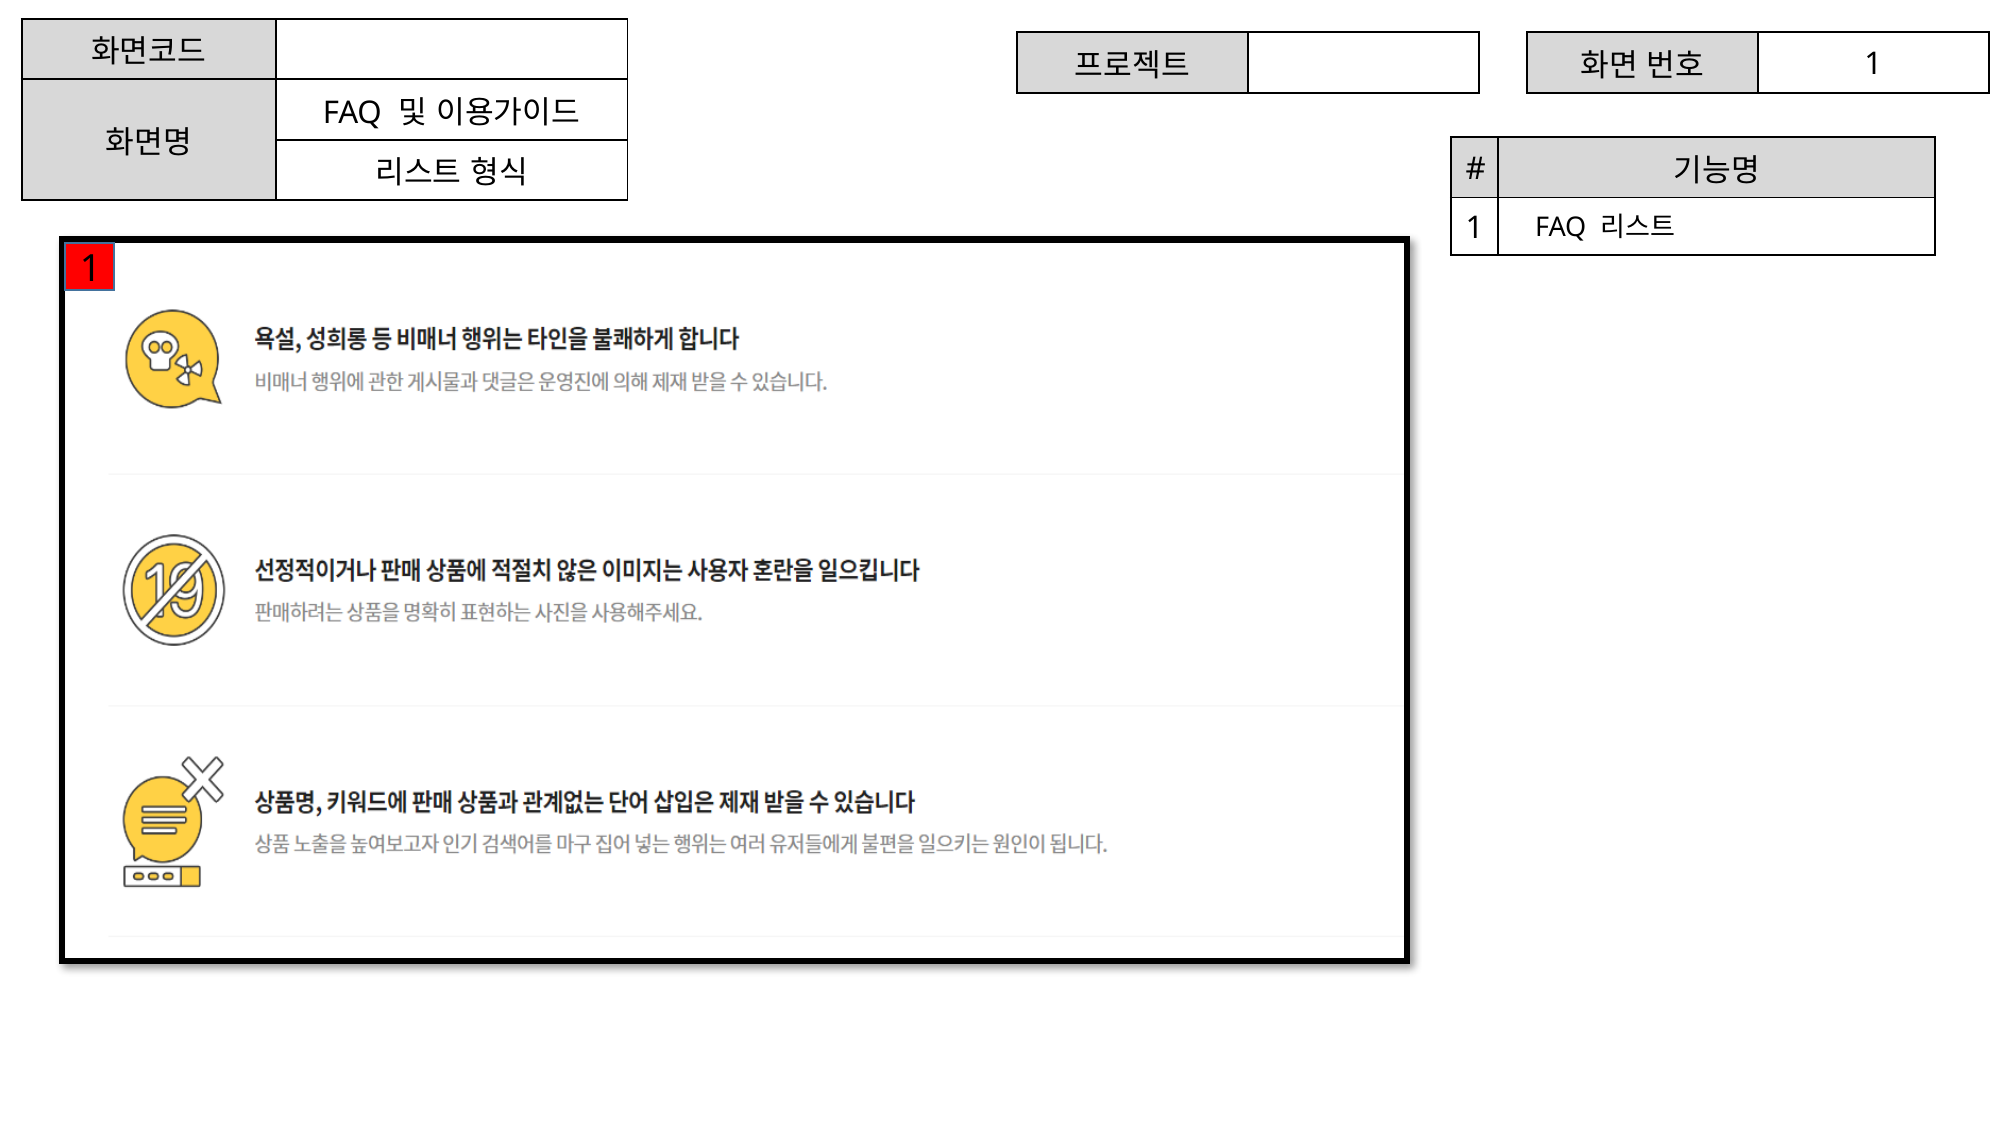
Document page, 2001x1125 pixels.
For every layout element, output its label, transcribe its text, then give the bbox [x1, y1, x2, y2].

table_header 기능명 [1499, 138, 1934, 197]
table_header 화면 번호 [1528, 33, 1757, 92]
table_cell 1 [1452, 198, 1497, 254]
table_header [1249, 33, 1478, 92]
table_cell 리스트 형식 [277, 141, 627, 199]
table_header 1 [1759, 33, 1988, 92]
table_header # [1452, 138, 1497, 197]
table_header [277, 20, 627, 78]
picture [64, 242, 1405, 958]
table_header 화면코드 [23, 20, 275, 78]
table_header 프로젝트 [1018, 33, 1247, 92]
table_cell FAQ 및 이용가이드 [277, 80, 627, 139]
table_cell FAQ 리스트 [1499, 198, 1934, 254]
table_cell 화면명 [23, 80, 275, 199]
